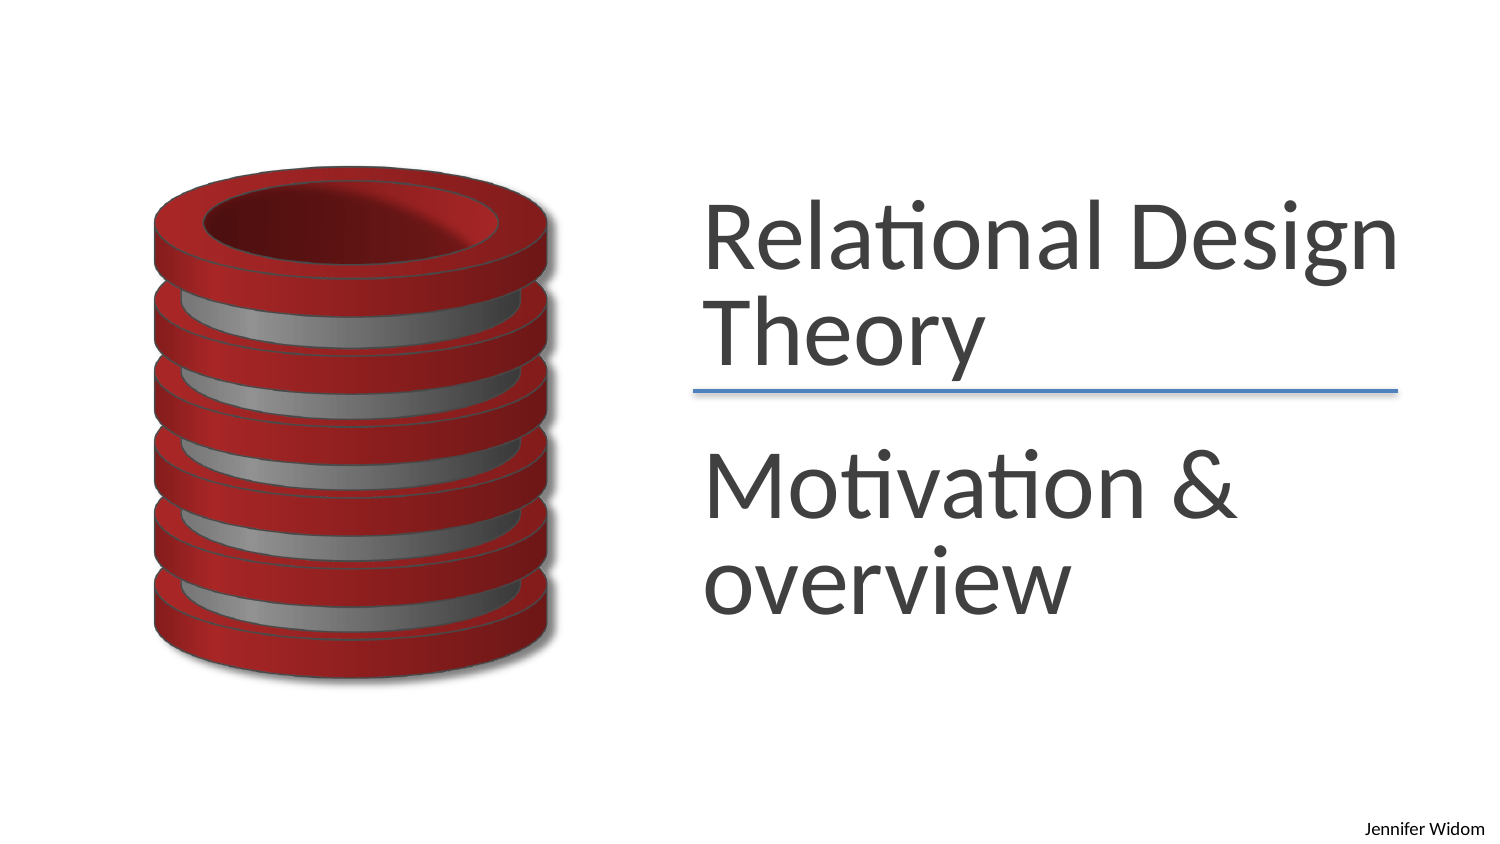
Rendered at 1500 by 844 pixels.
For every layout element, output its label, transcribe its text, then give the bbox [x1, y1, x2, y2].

text_box Motivation & overview [687, 434, 1449, 747]
text_box Relational Design Theory [687, 171, 1475, 407]
picture [74, 146, 626, 698]
